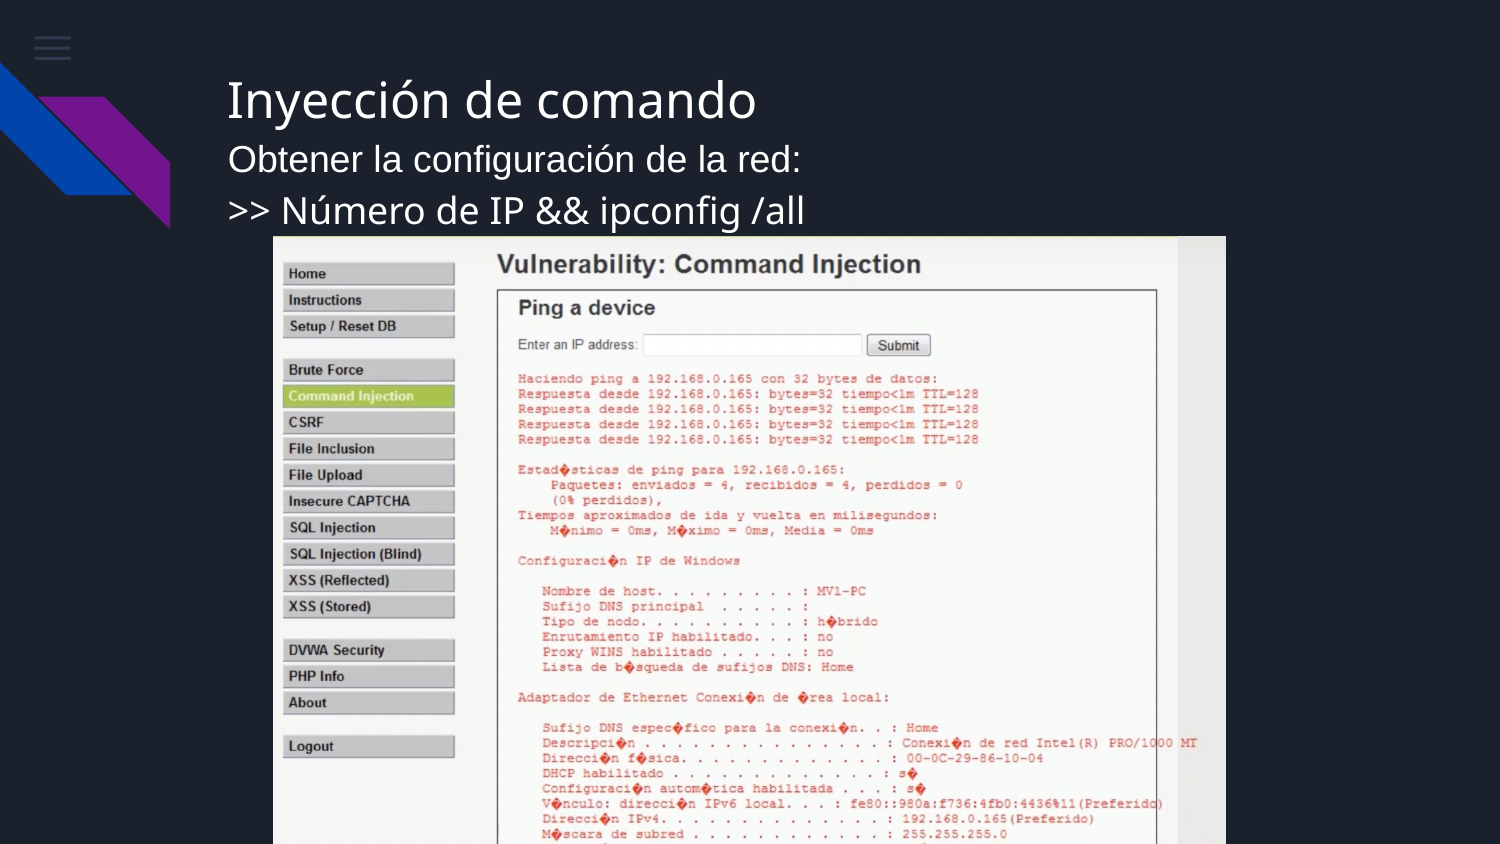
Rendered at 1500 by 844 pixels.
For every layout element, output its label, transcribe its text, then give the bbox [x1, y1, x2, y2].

title Inyección de comando Obtener la configuración de la red: >> Número de IP && ipconfig /all [212, 44, 1368, 195]
picture [273, 236, 1227, 844]
